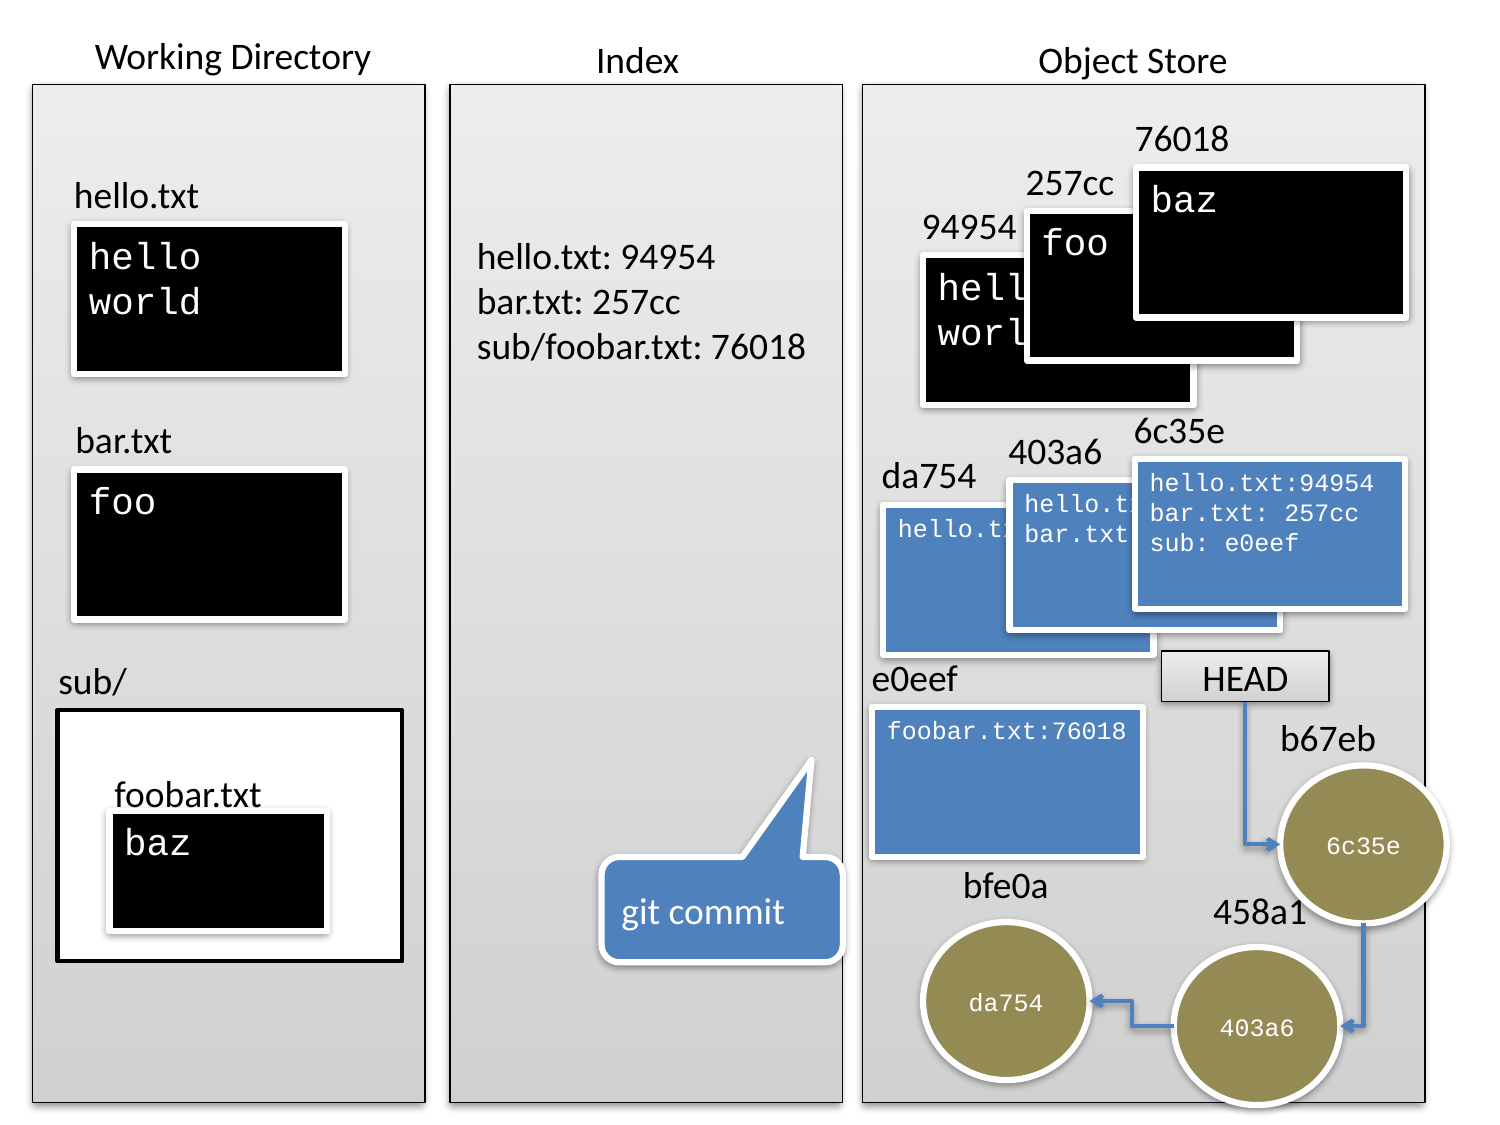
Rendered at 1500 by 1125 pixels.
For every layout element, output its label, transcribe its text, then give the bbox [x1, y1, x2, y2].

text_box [992, 419, 1281, 631]
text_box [905, 194, 1194, 406]
text_box hello.txt: 94954 bar.txt: 257cc sub/foobar.txt: 76018 [462, 224, 843, 374]
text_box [1300, 962, 1404, 987]
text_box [1191, 755, 1335, 791]
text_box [1118, 106, 1407, 318]
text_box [855, 646, 1144, 858]
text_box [95, 762, 328, 932]
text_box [1173, 878, 1341, 1106]
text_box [922, 864, 1090, 1081]
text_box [42, 649, 403, 962]
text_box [57, 408, 345, 620]
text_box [1089, 1000, 1174, 1027]
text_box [866, 443, 1154, 655]
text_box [57, 163, 345, 375]
text_box HEAD [1161, 650, 1330, 702]
text_box git commit [598, 756, 847, 966]
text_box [1009, 149, 1298, 361]
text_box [1117, 397, 1406, 609]
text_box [1264, 706, 1447, 924]
